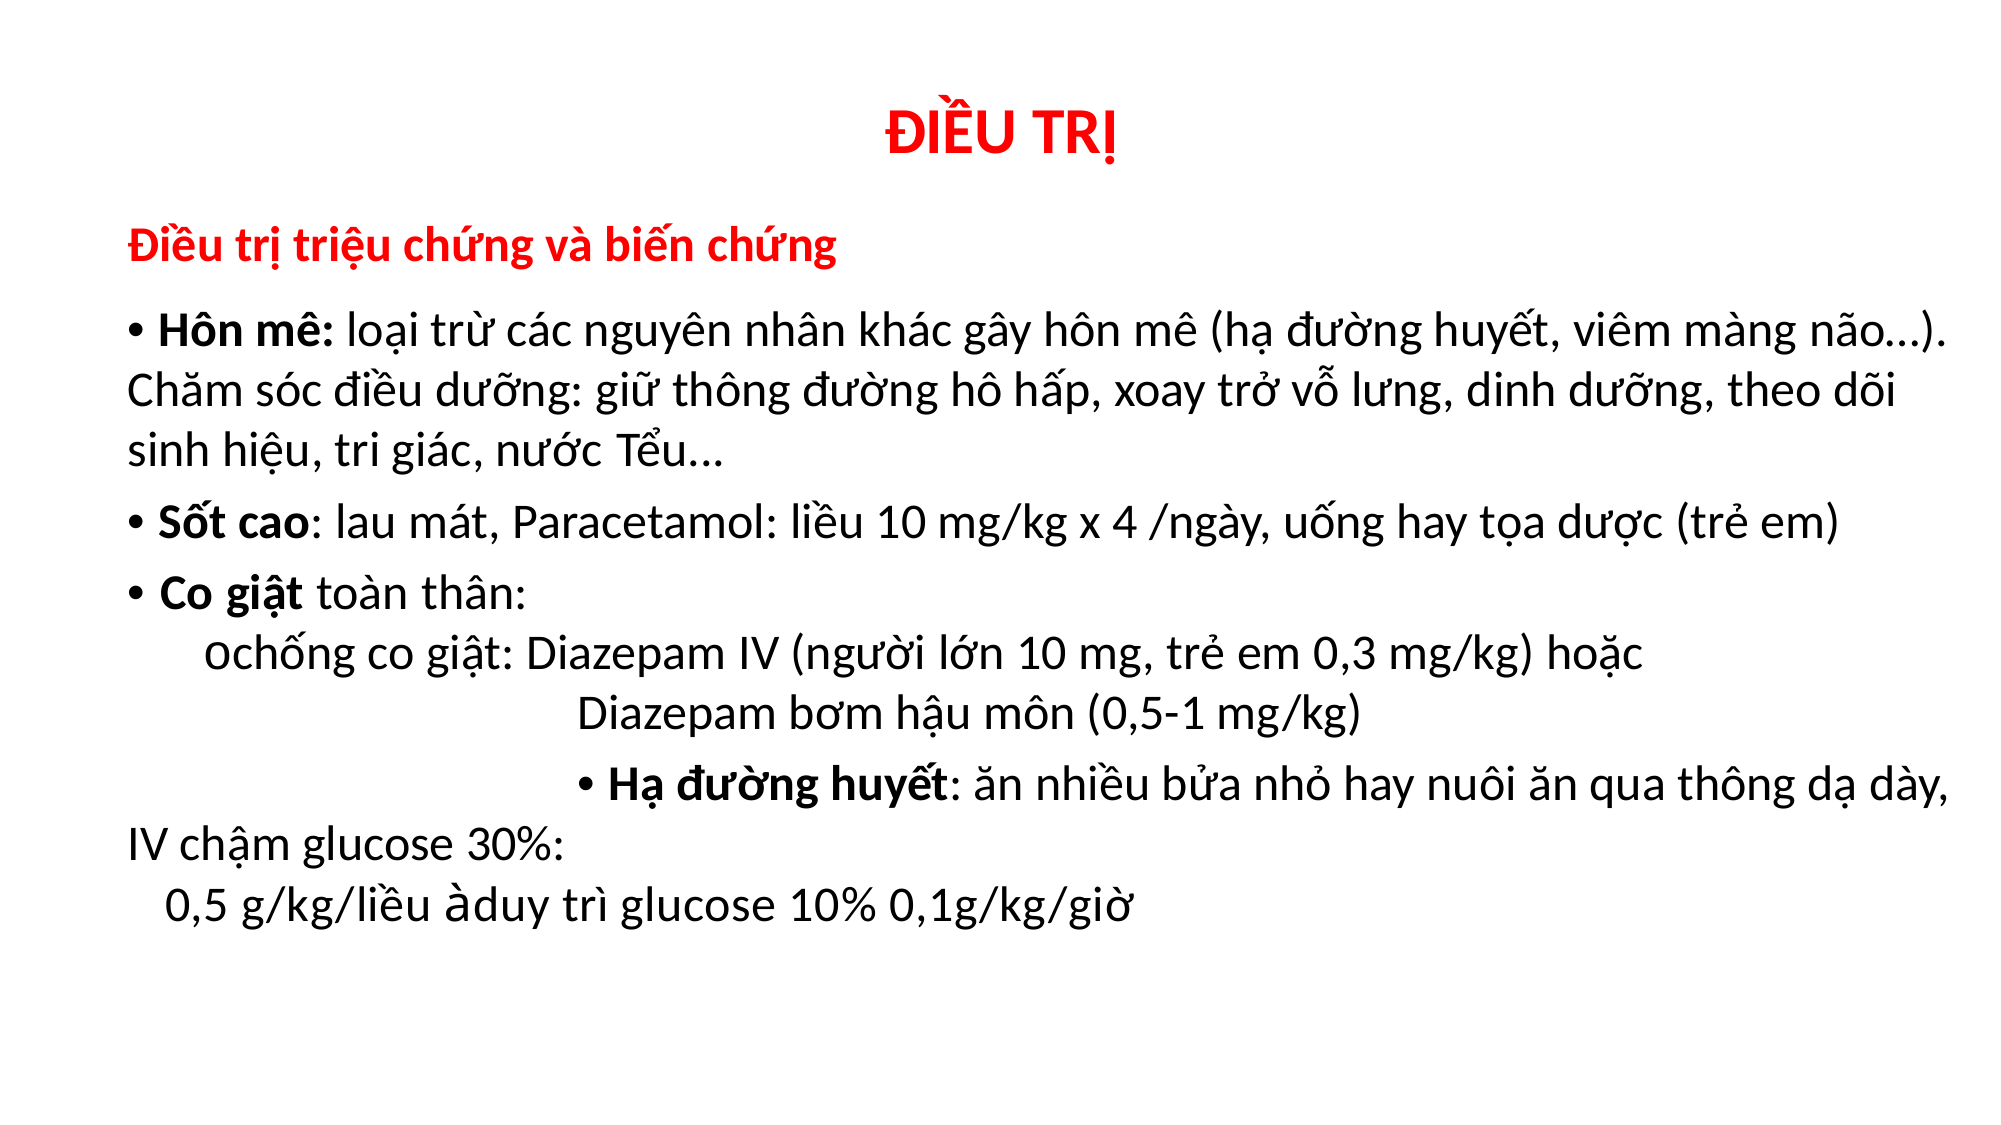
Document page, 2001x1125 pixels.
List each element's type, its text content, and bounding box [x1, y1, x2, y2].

text_box ĐIỀU TRỊ [884, 87, 1137, 168]
text_box Điều trị triệu chứng và biến chứng • Hôn mê: loại trừ các nguyên nhân khác gây hôn mê (hạ đường huyết, viêm màng não…). Chăm sóc điều dưỡng: giữ thông đường hô hấp, xoay trở vỗ lưng, dinh dưỡng, theo dõi sinh hiệu, tri giác, nước Tểu... • Sốt cao: lau mát, Paracetamol: liều 10 mg/kg x 4 /ngày, uống hay tọa dược (trẻ em) • Co giật toàn thân: ochống co giật: Diazepam IV (người lớn 10 mg, trẻ em 0,3 mg/kg) hoặc Diazepam bơm hậu môn (0,5-1 mg/kg) • Hạ đường huyết: ăn nhiều bửa nhỏ hay nuôi ăn qua thông dạ dày, IV chậm glucose 30%: 0,5 g/kg/liều àduy trì glucose 10% 0,1g/kg/giờ [127, 210, 1967, 932]
